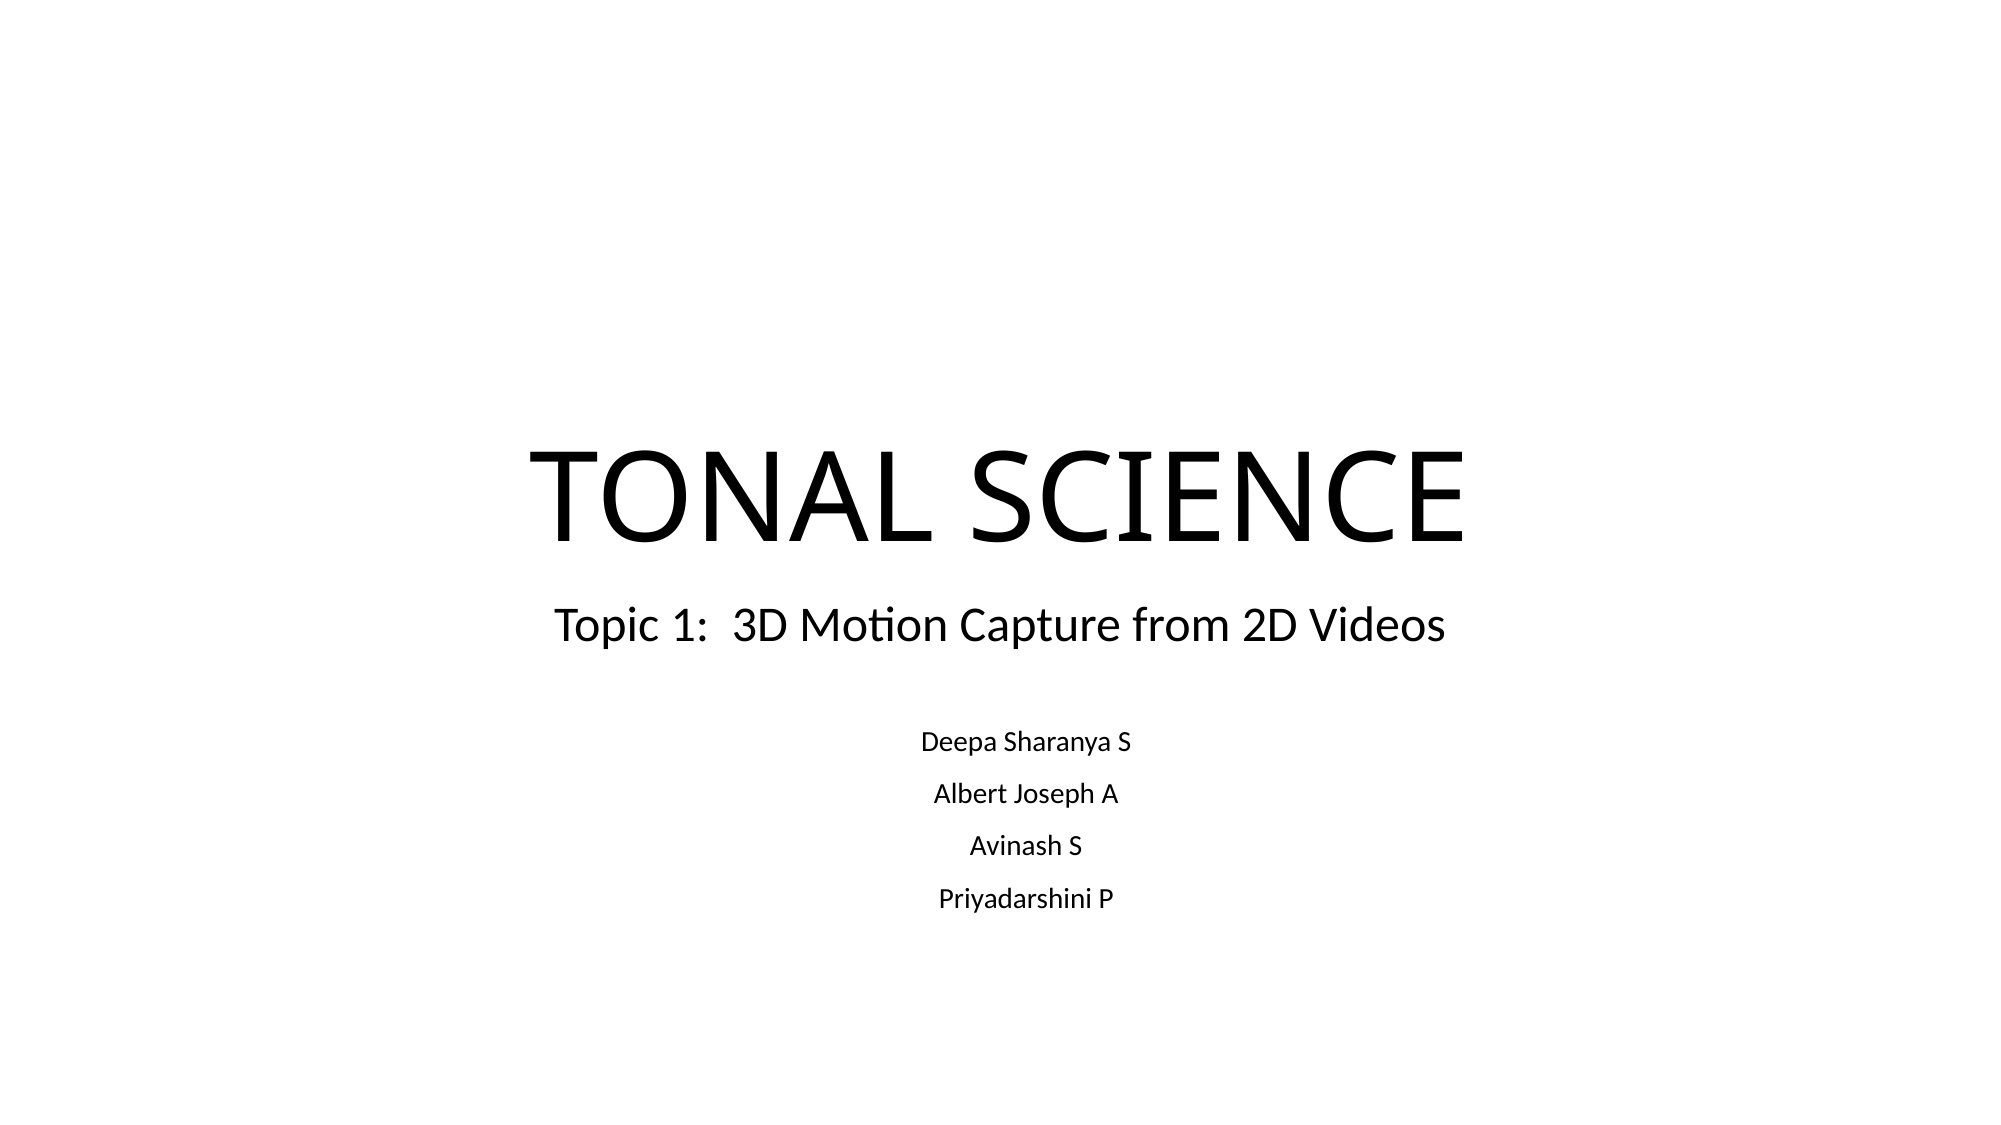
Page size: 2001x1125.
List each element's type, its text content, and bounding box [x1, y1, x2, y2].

title TONAL SCIENCE [249, 184, 1750, 576]
text_box Deepa Sharanya S Albert Joseph A Avinash S Priyadarshini P [249, 718, 1803, 941]
subtitle Topic 1: 3D Motion Capture from 2D Videos [249, 590, 1750, 718]
